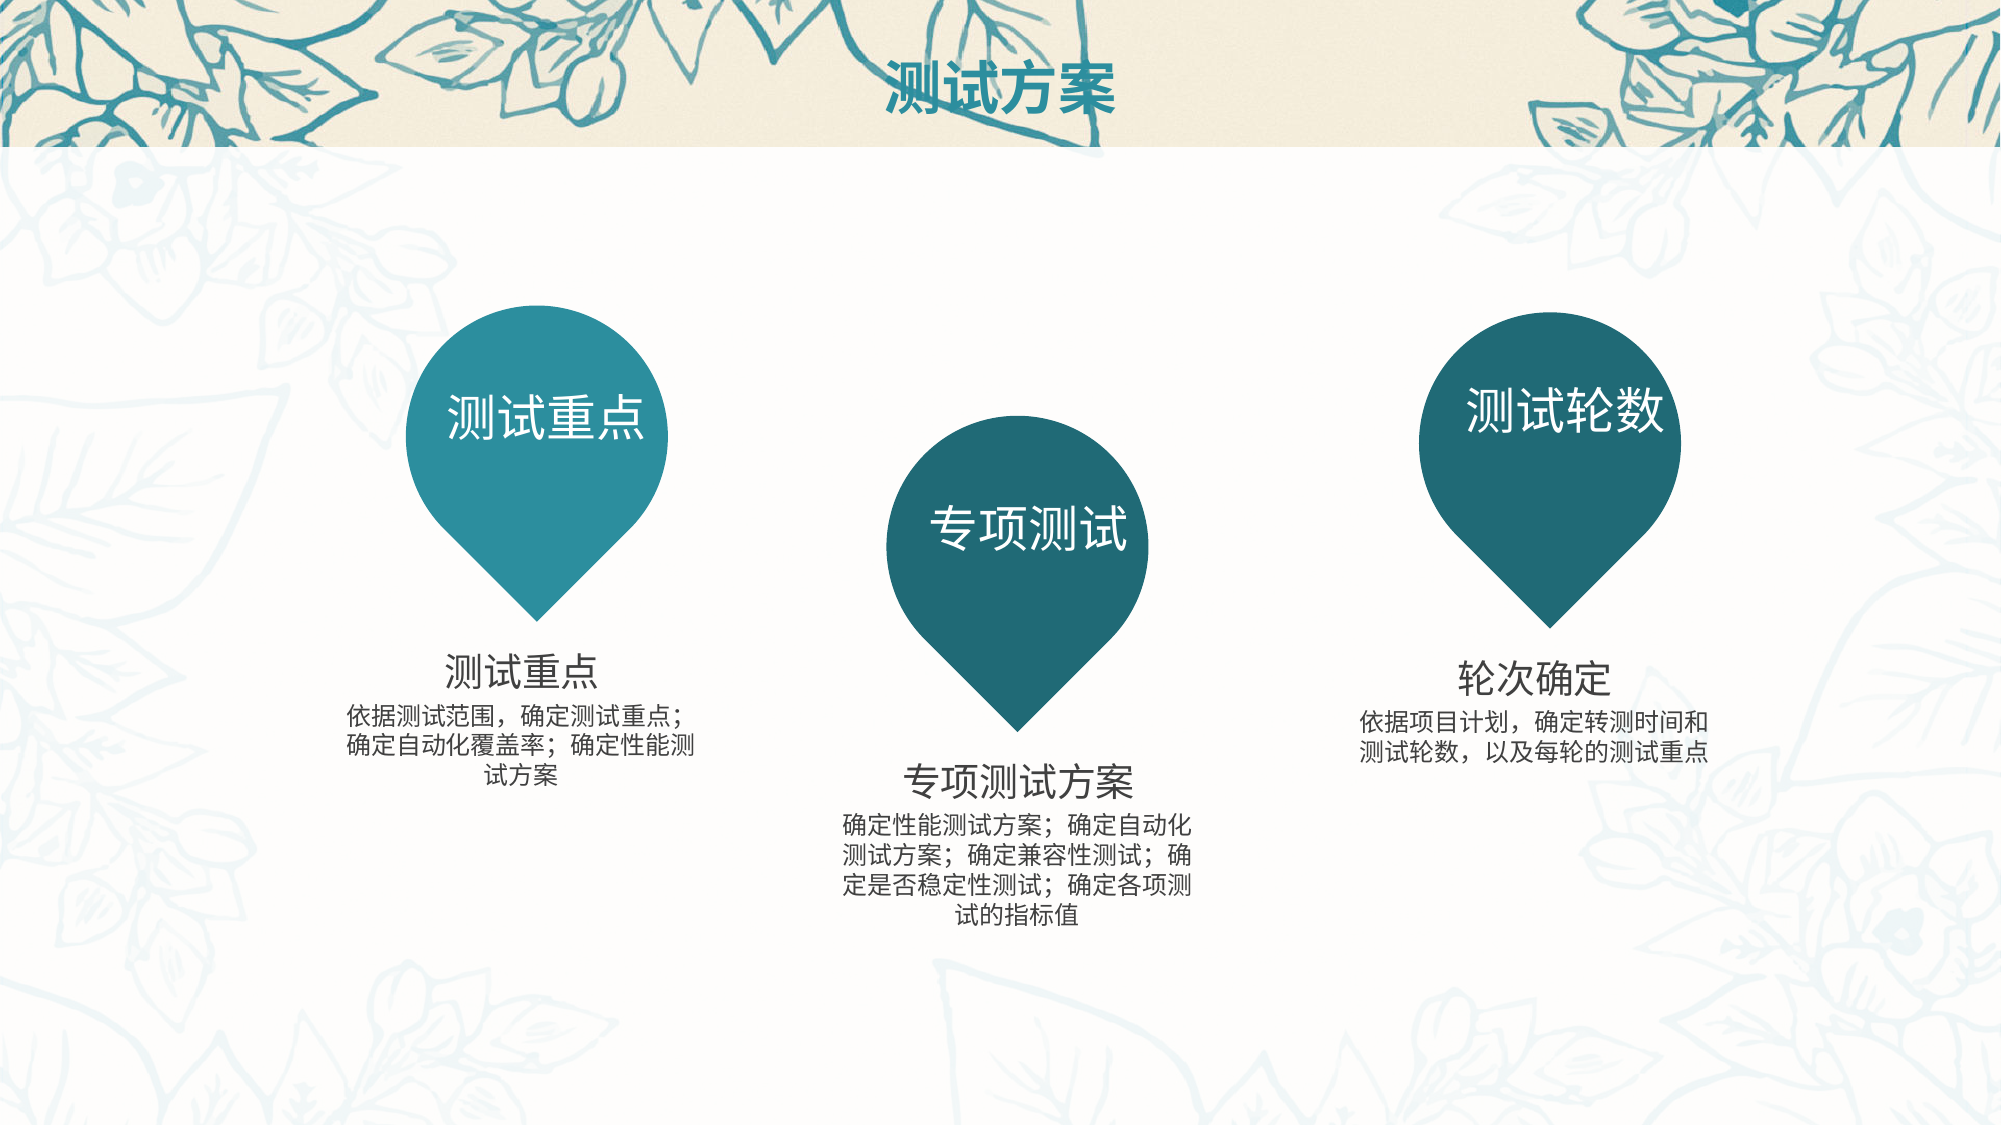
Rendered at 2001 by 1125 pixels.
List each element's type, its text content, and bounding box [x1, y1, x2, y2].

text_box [822, 726, 1213, 940]
text_box 测试轮数 [1450, 371, 1681, 447]
text_box [885, 414, 1150, 726]
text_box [326, 616, 716, 799]
picture [0, 0, 2001, 1125]
text_box [1417, 311, 1683, 623]
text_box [1339, 623, 1729, 776]
text_box 专项测试 [914, 489, 1144, 565]
text_box 测试重点 [432, 379, 662, 454]
text_box [404, 304, 669, 616]
title 测试方案 [137, 34, 1863, 148]
